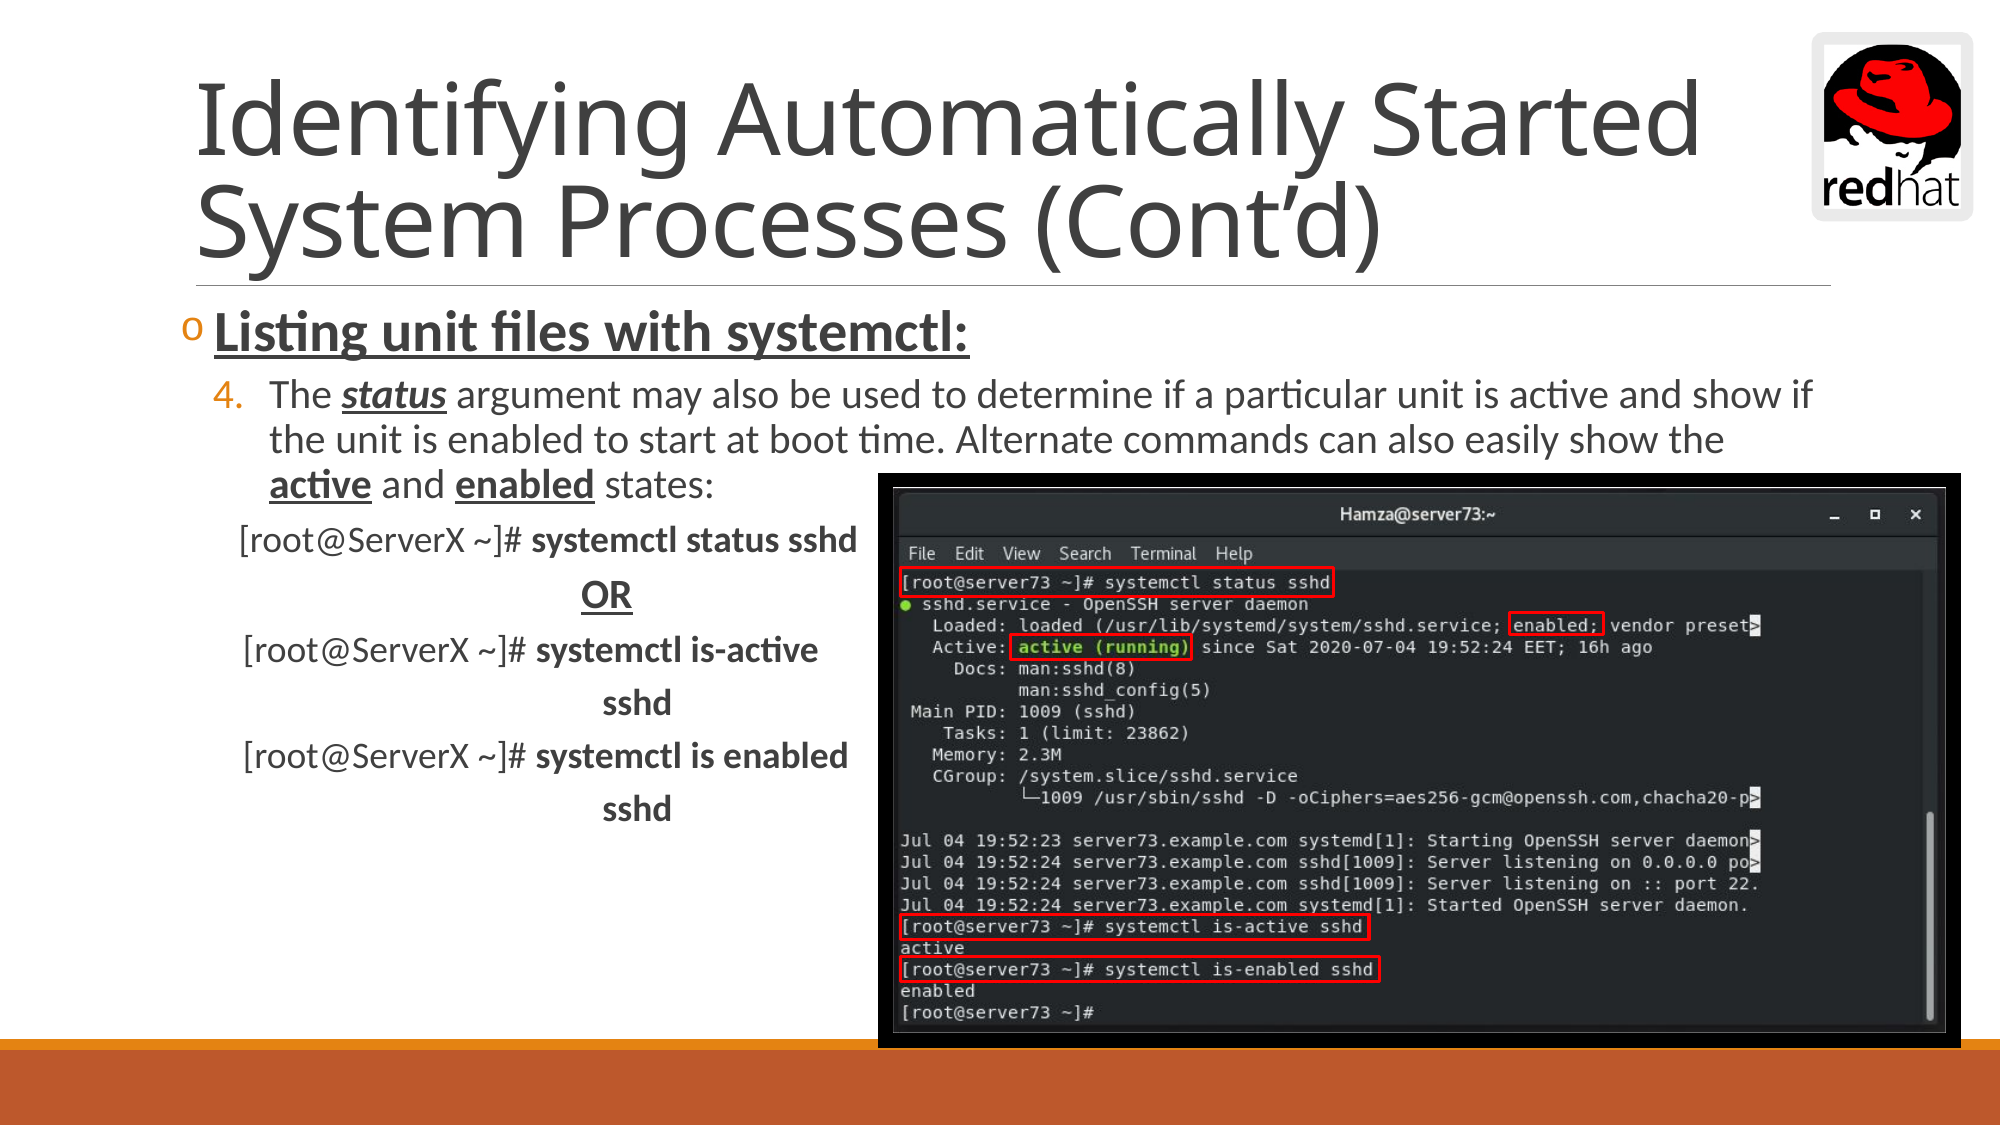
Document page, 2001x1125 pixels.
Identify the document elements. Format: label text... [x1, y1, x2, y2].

list Listing unit files with systemctl: The status argument may also be used to determine if a particular unit is active and show if the unit is enabled to start at boot time. Alternate commands can also easily show the active and enabled states: [root@ServerX ~]# systemctl status sshd OR [root@ServerX ~]# systemctl is-active sshd [root@ServerX ~]# systemctl is enabled sshd [180, 293, 1830, 1065]
picture [892, 486, 1947, 1034]
title Identifying Automatically Started System Processes (Cont’d) [180, 47, 1830, 285]
picture [1817, 37, 1968, 216]
